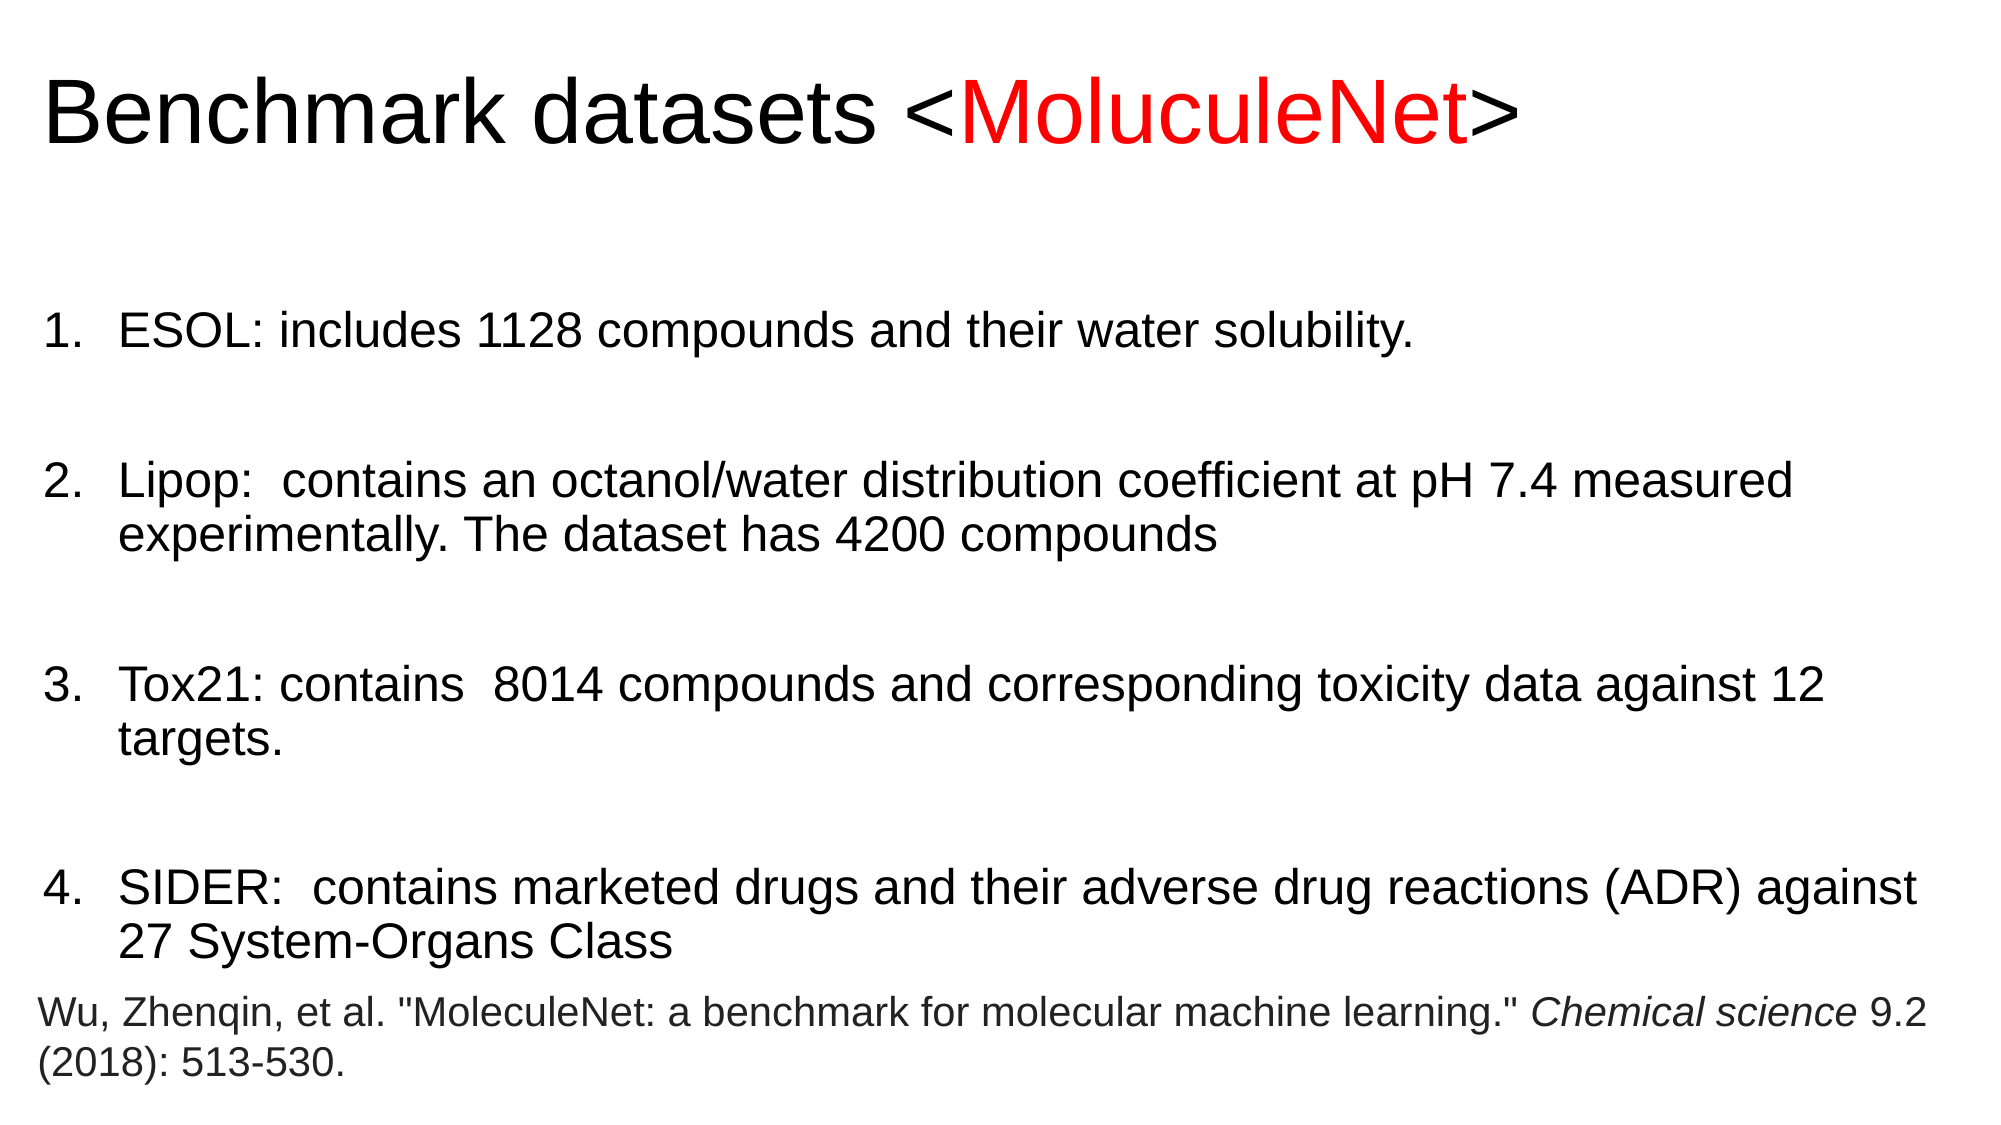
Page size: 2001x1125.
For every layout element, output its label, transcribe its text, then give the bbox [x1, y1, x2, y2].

text_box Wu, Zhenqin, et al. "MoleculeNet: a benchmark for molecular machine learning." Chemical science 9.2 (2018): 513-530. [22, 977, 2000, 1093]
subtitle ESOL: includes 1128 compounds and their water solubility. Lipop: contains an octanol/water distribution coefficient at pH 7.4 measured experimentally. The dataset has 4200 compounds Tox21: contains 8014 compounds and corresponding toxicity data against 12 targets. SIDER: contains marketed drugs and their adverse drug reactions (ADR) against 27 System-Organs Class [42, 304, 1930, 977]
title Benchmark datasets <MoluculeNet> [42, 4, 1768, 222]
